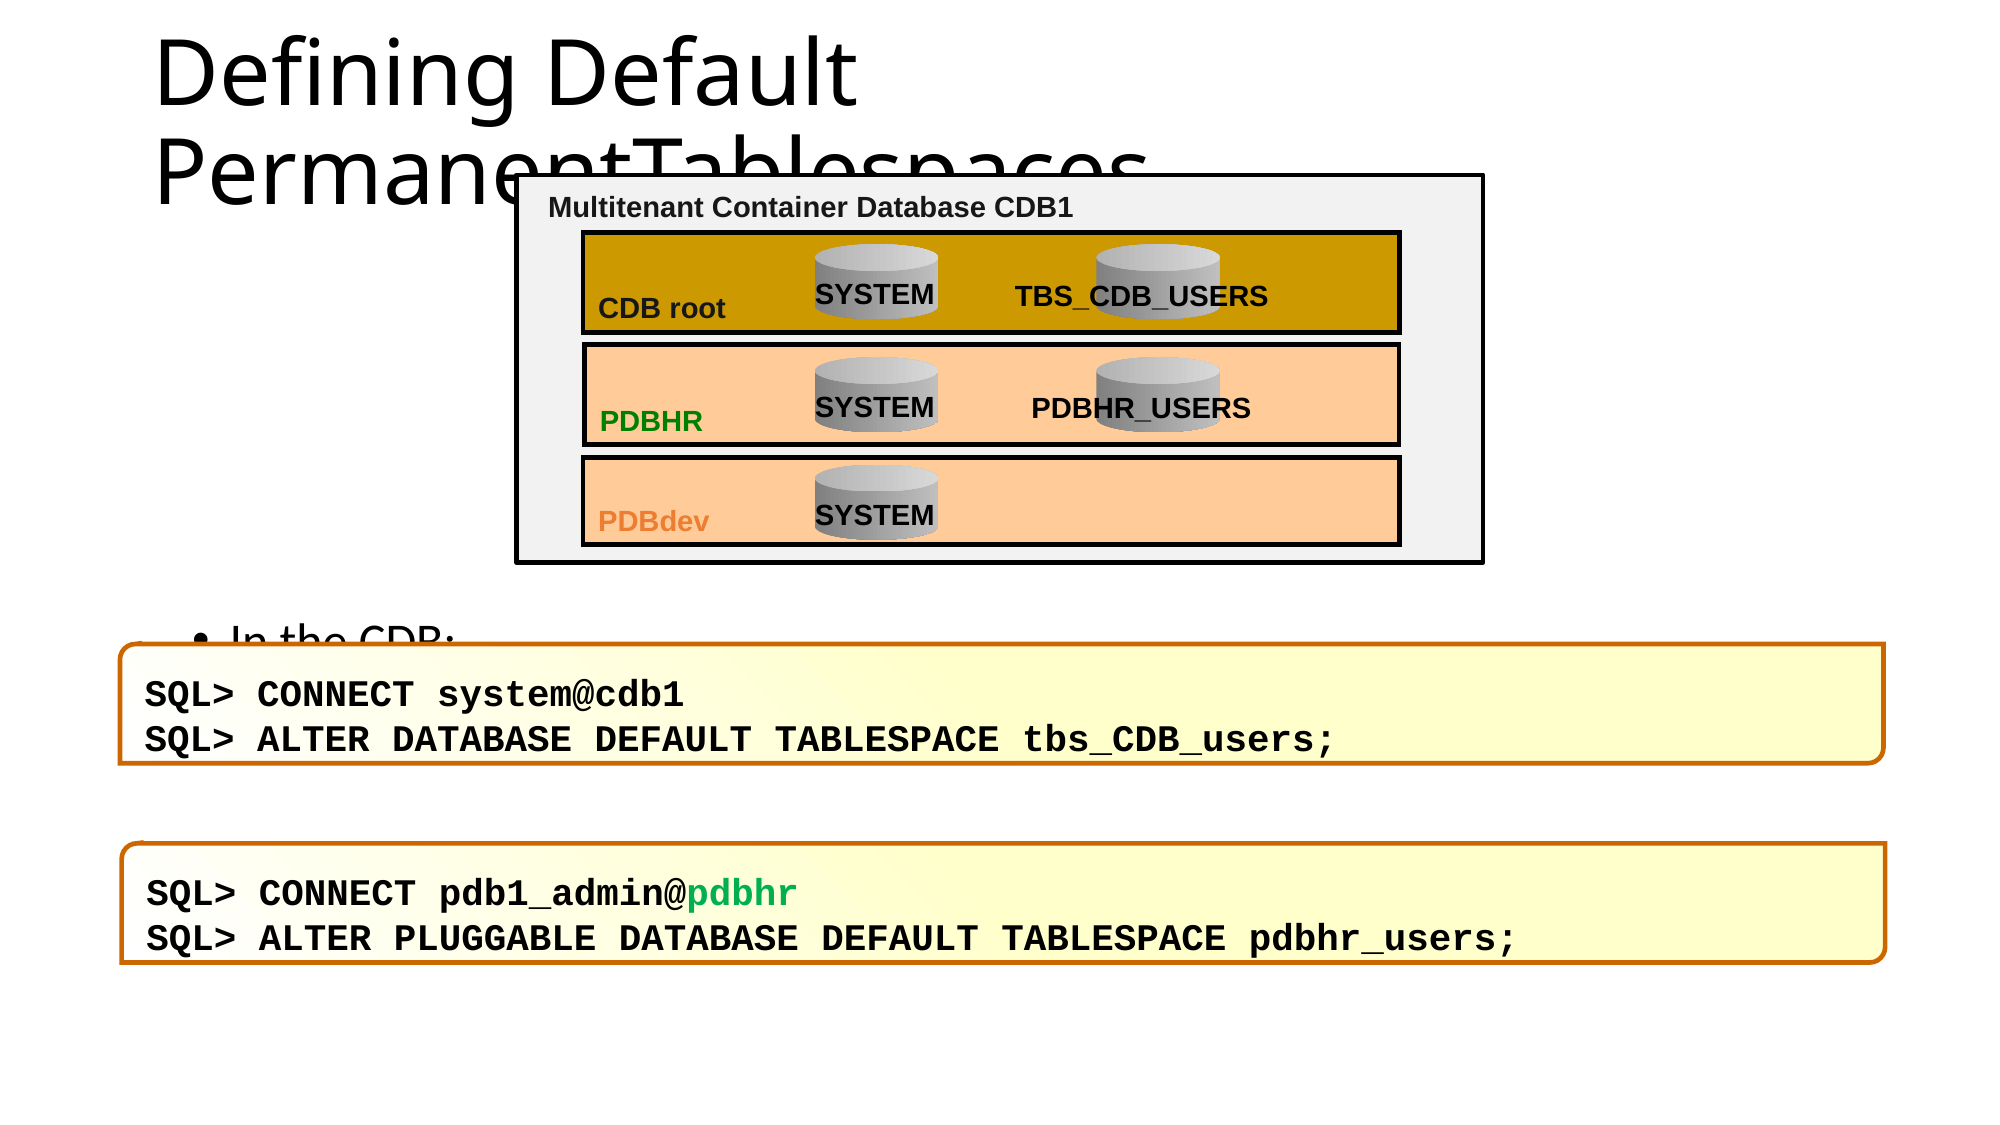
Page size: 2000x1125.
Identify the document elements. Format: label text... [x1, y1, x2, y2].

text_box SQL> CONNECT pdb1_admin@pdbhr SQL> ALTER PLUGGABLE DATABASE DEFAULT TABLESPACE pdbhr_users; [121, 843, 1886, 963]
text_box SQL> CONNECT system@cdb1 SQL> ALTER DATABASE DEFAULT TABLESPACE tbs_CDB_users; [119, 643, 1884, 764]
title Defining Default PermanentTablespaces [137, 59, 1792, 191]
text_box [516, 174, 1484, 563]
list In the CDB: In the PDB: [102, 203, 1898, 910]
